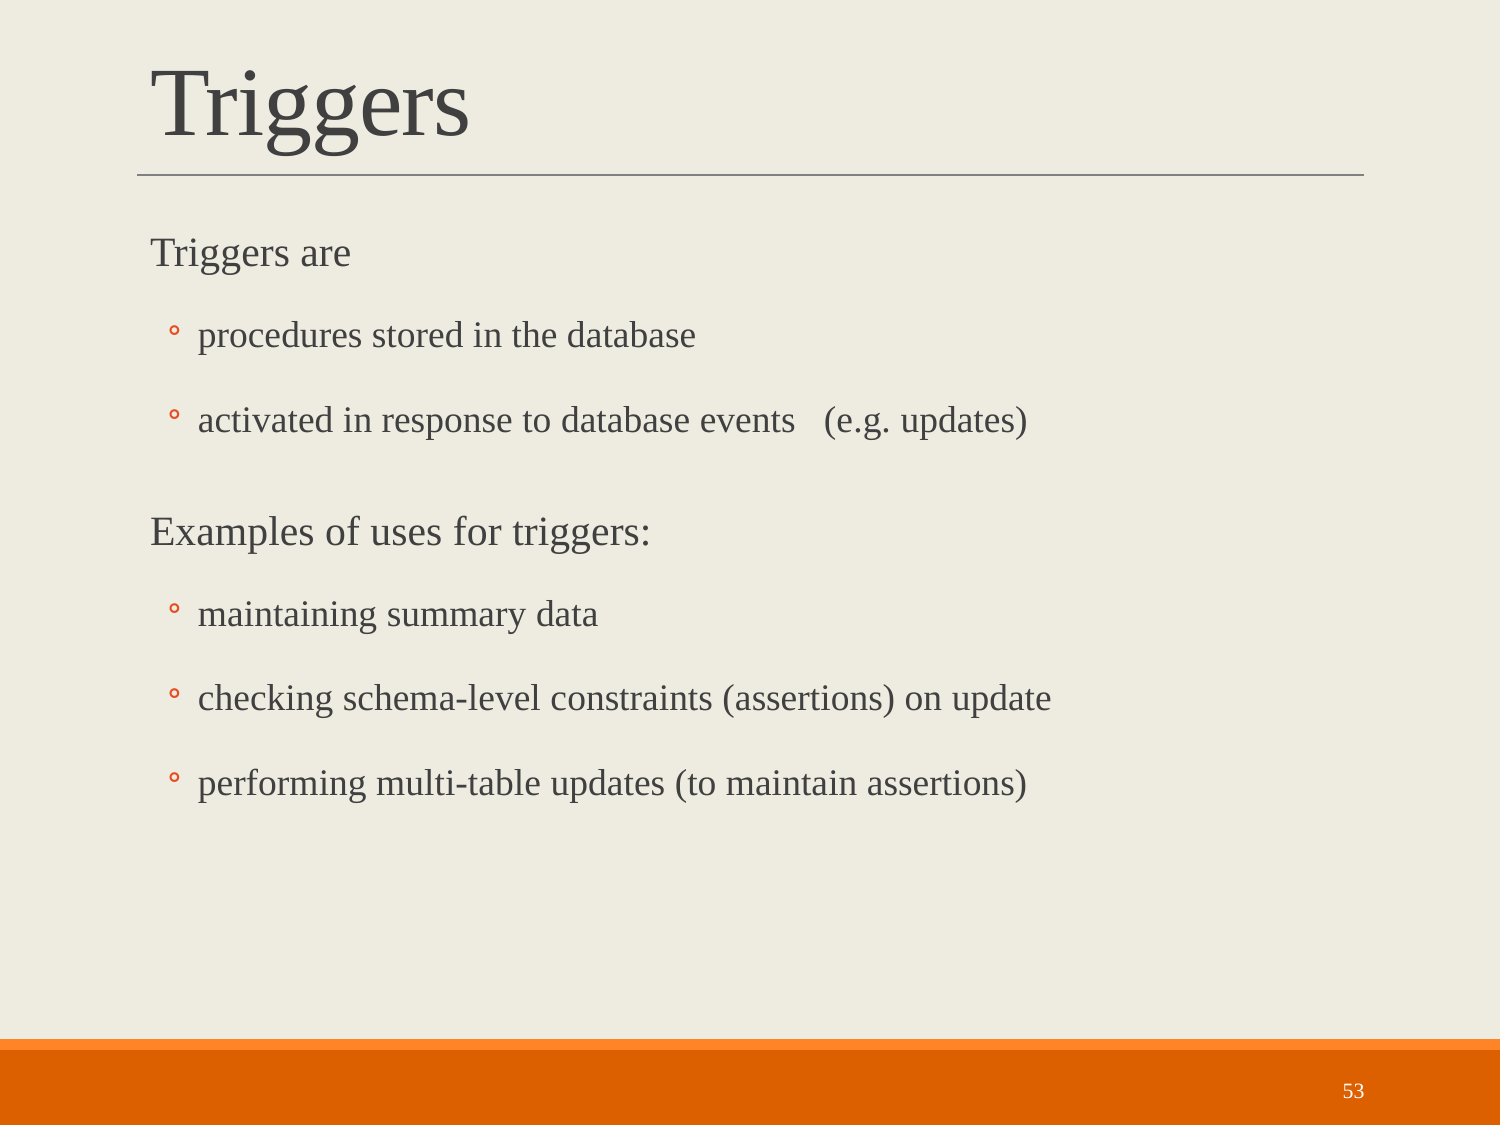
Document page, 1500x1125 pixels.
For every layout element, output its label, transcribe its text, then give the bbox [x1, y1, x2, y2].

list Triggers are procedures stored in the database activated in response to database events (e.g. updates) Examples of uses for triggers: maintaining summary data checking schema-level constraints (assertions) on update performing multi-table updates (to maintain assertions) [135, 187, 1373, 963]
slide_number 53 [1218, 1059, 1380, 1120]
title Triggers [135, 47, 1373, 163]
